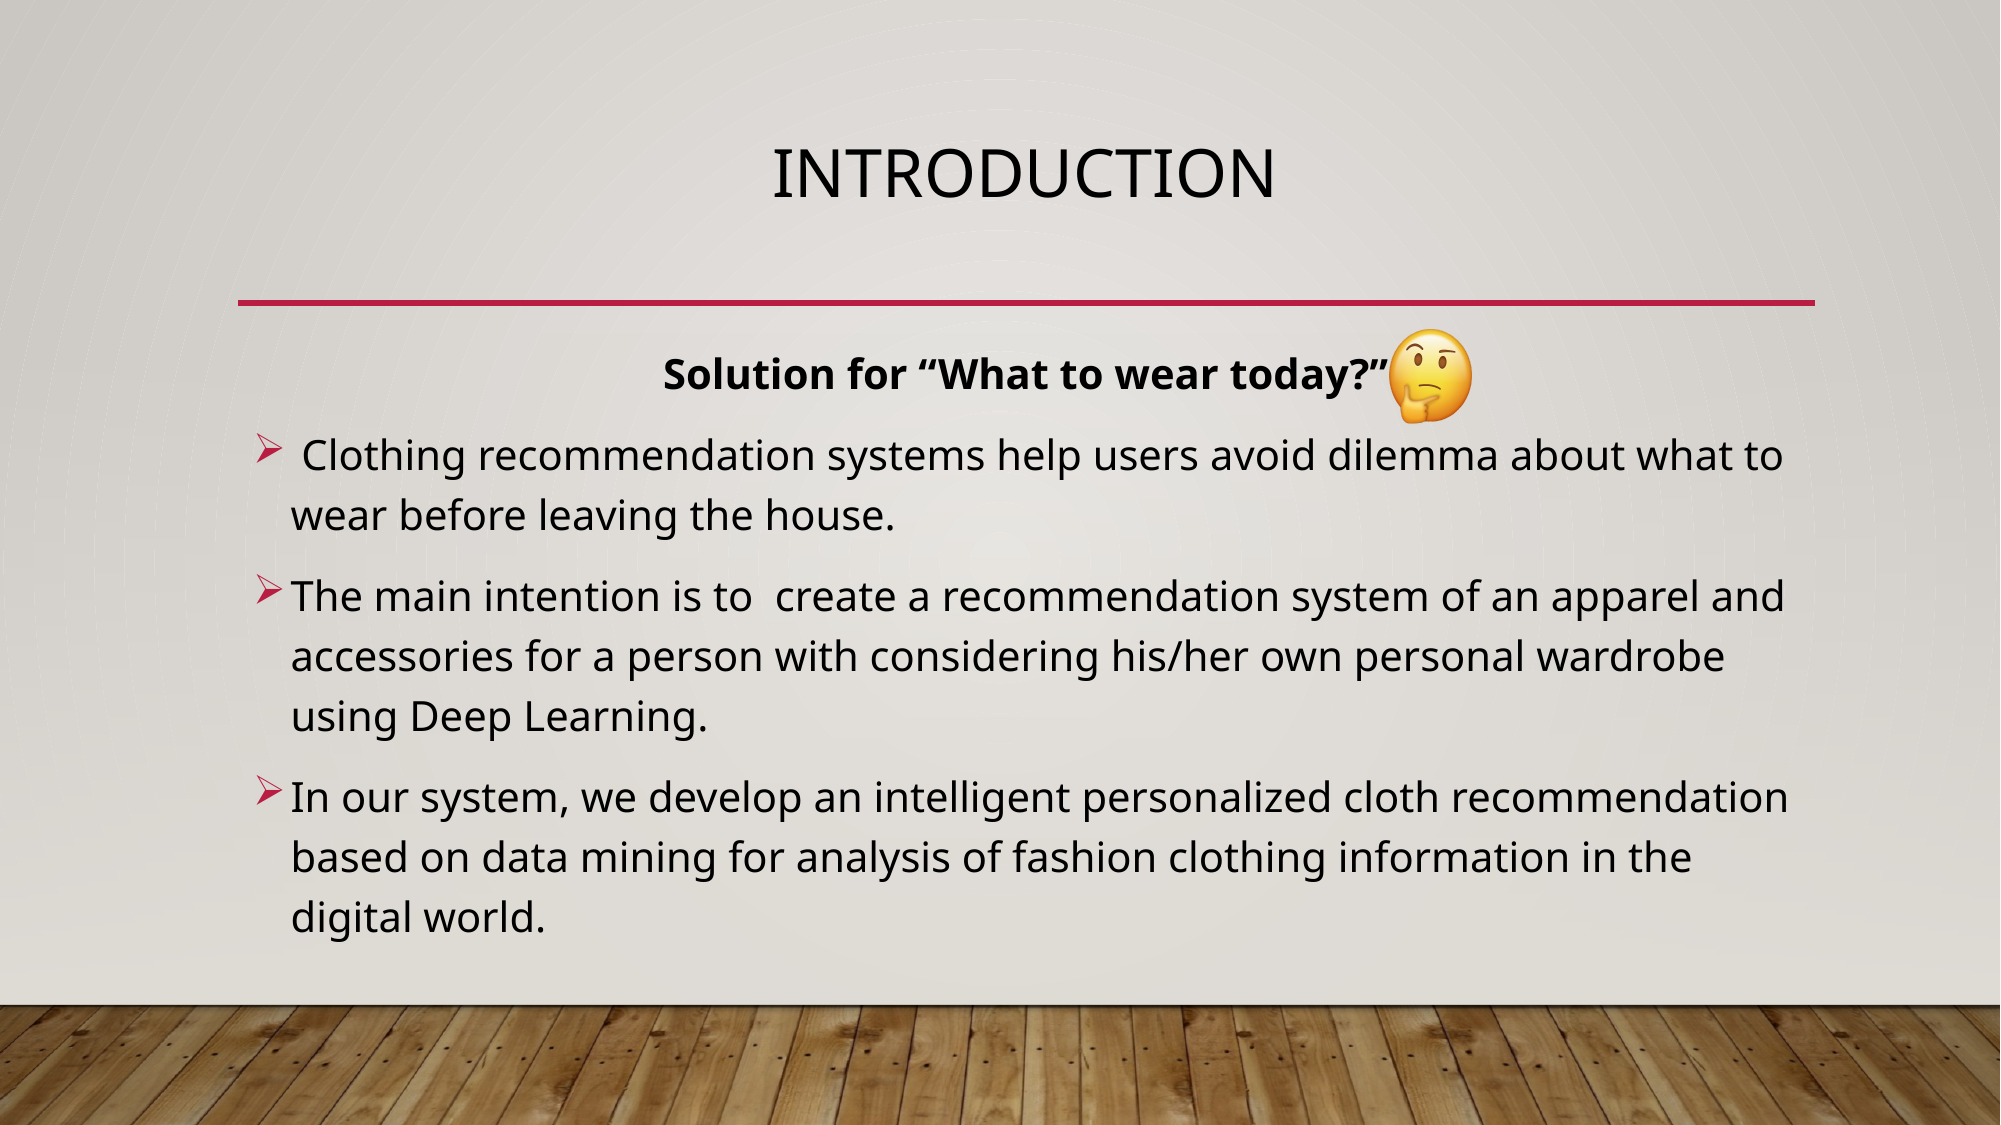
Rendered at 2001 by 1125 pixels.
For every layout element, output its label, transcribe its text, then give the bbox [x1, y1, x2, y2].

title introduction [238, 131, 1814, 305]
picture [1389, 329, 1472, 427]
list Solution for “What to wear today?” Clothing recommendation systems help users avoid dilemma about what to wear before leaving the house. The main intention is to create a recommendation system of an apparel and accessories for a person with considering his/her own personal wardrobe using Deep Learning. In our system, we develop an intelligent personalized cloth recommendation based on data mining for analysis of fashion clothing information in the digital world. [238, 330, 1814, 897]
picture [0, 1005, 2000, 1125]
